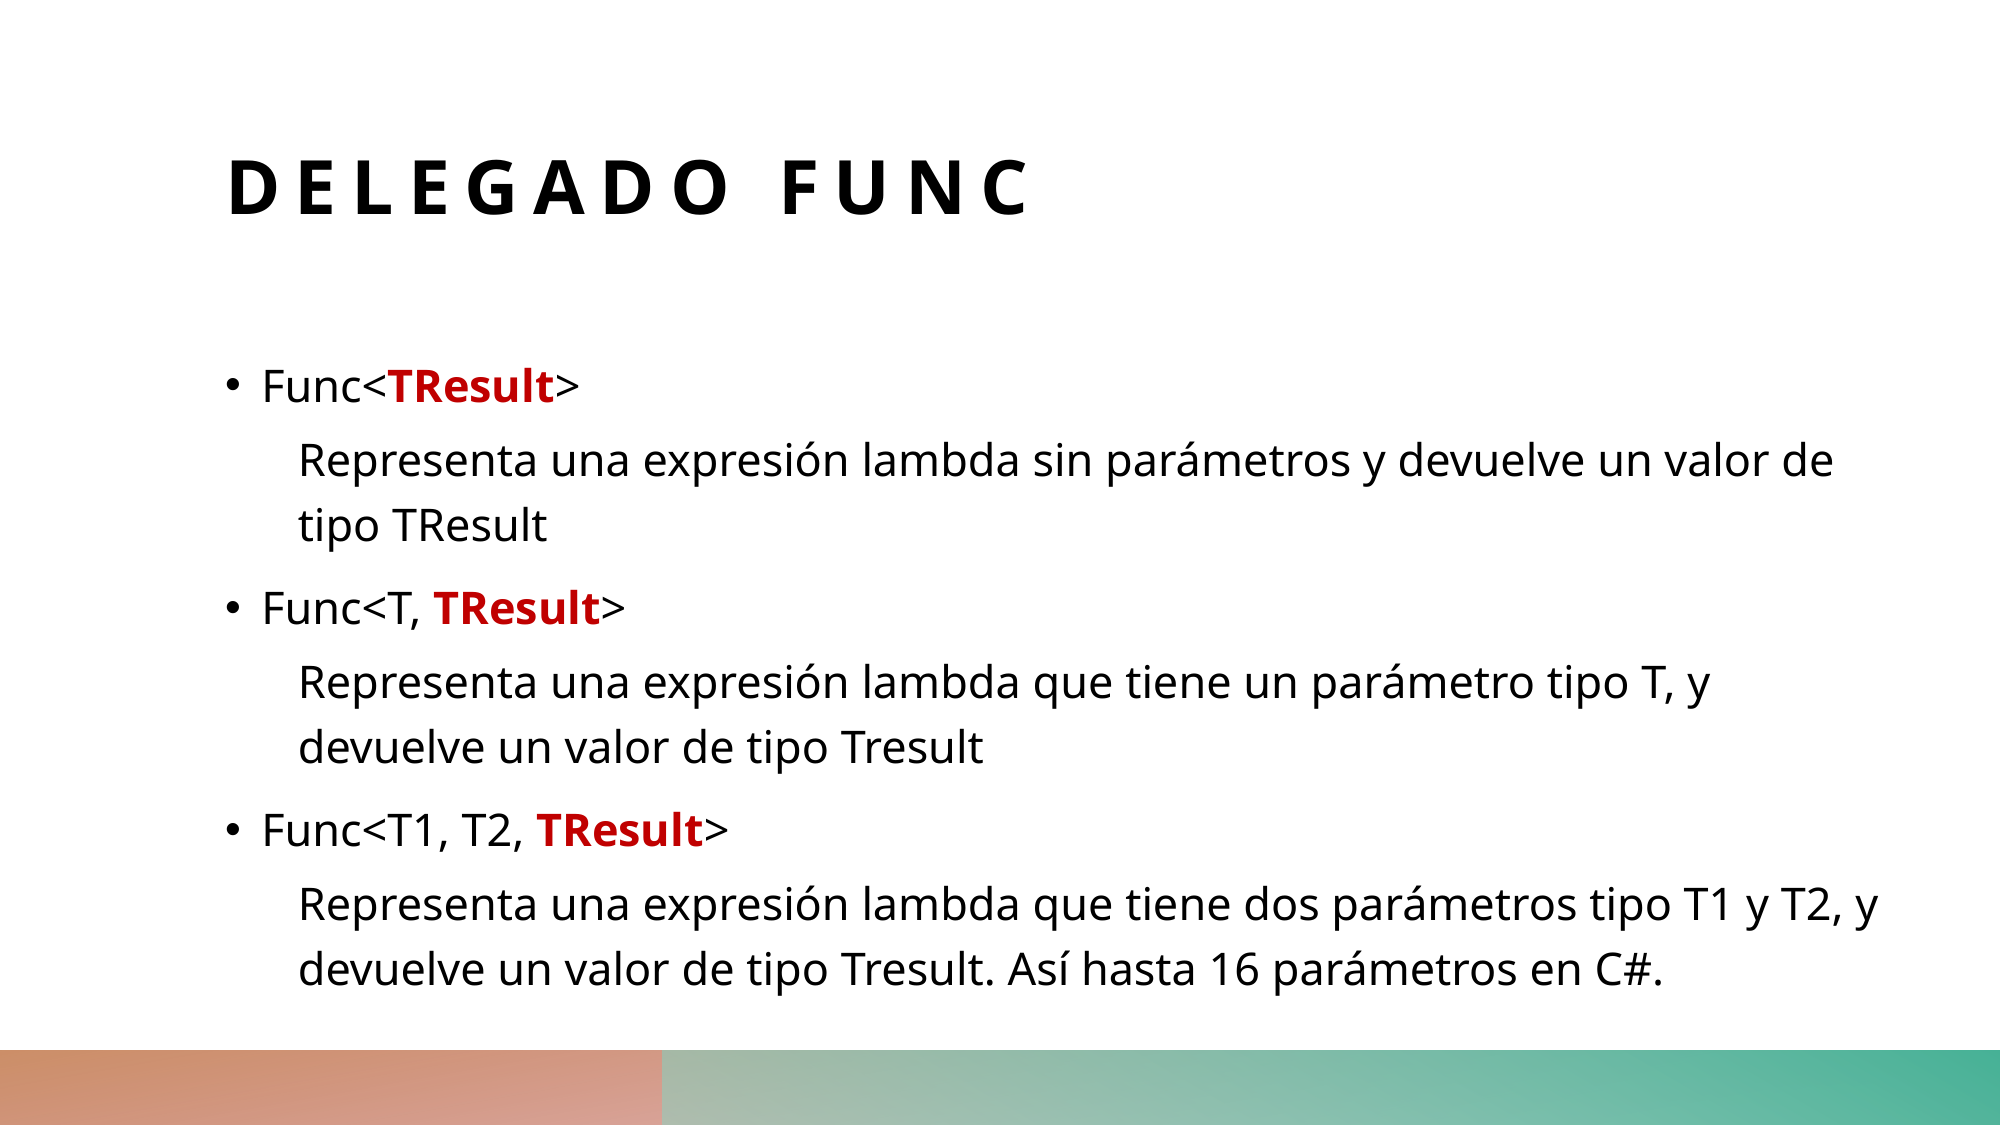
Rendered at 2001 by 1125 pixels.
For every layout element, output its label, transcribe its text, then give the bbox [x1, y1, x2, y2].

title DELEGADO func [225, 130, 1905, 230]
list Func<TResult> Representa una expresión lambda sin parámetros y devuelve un valor de tipo TResult Func<T, TResult> Representa una expresión lambda que tiene un parámetro tipo T, y devuelve un valor de tipo Tresult Func<T1, T2, TResult> Representa una expresión lambda que tiene dos parámetros tipo T1 y T2, y devuelve un valor de tipo Tresult. Así hasta 16 parámetros en C#. [225, 346, 1905, 996]
